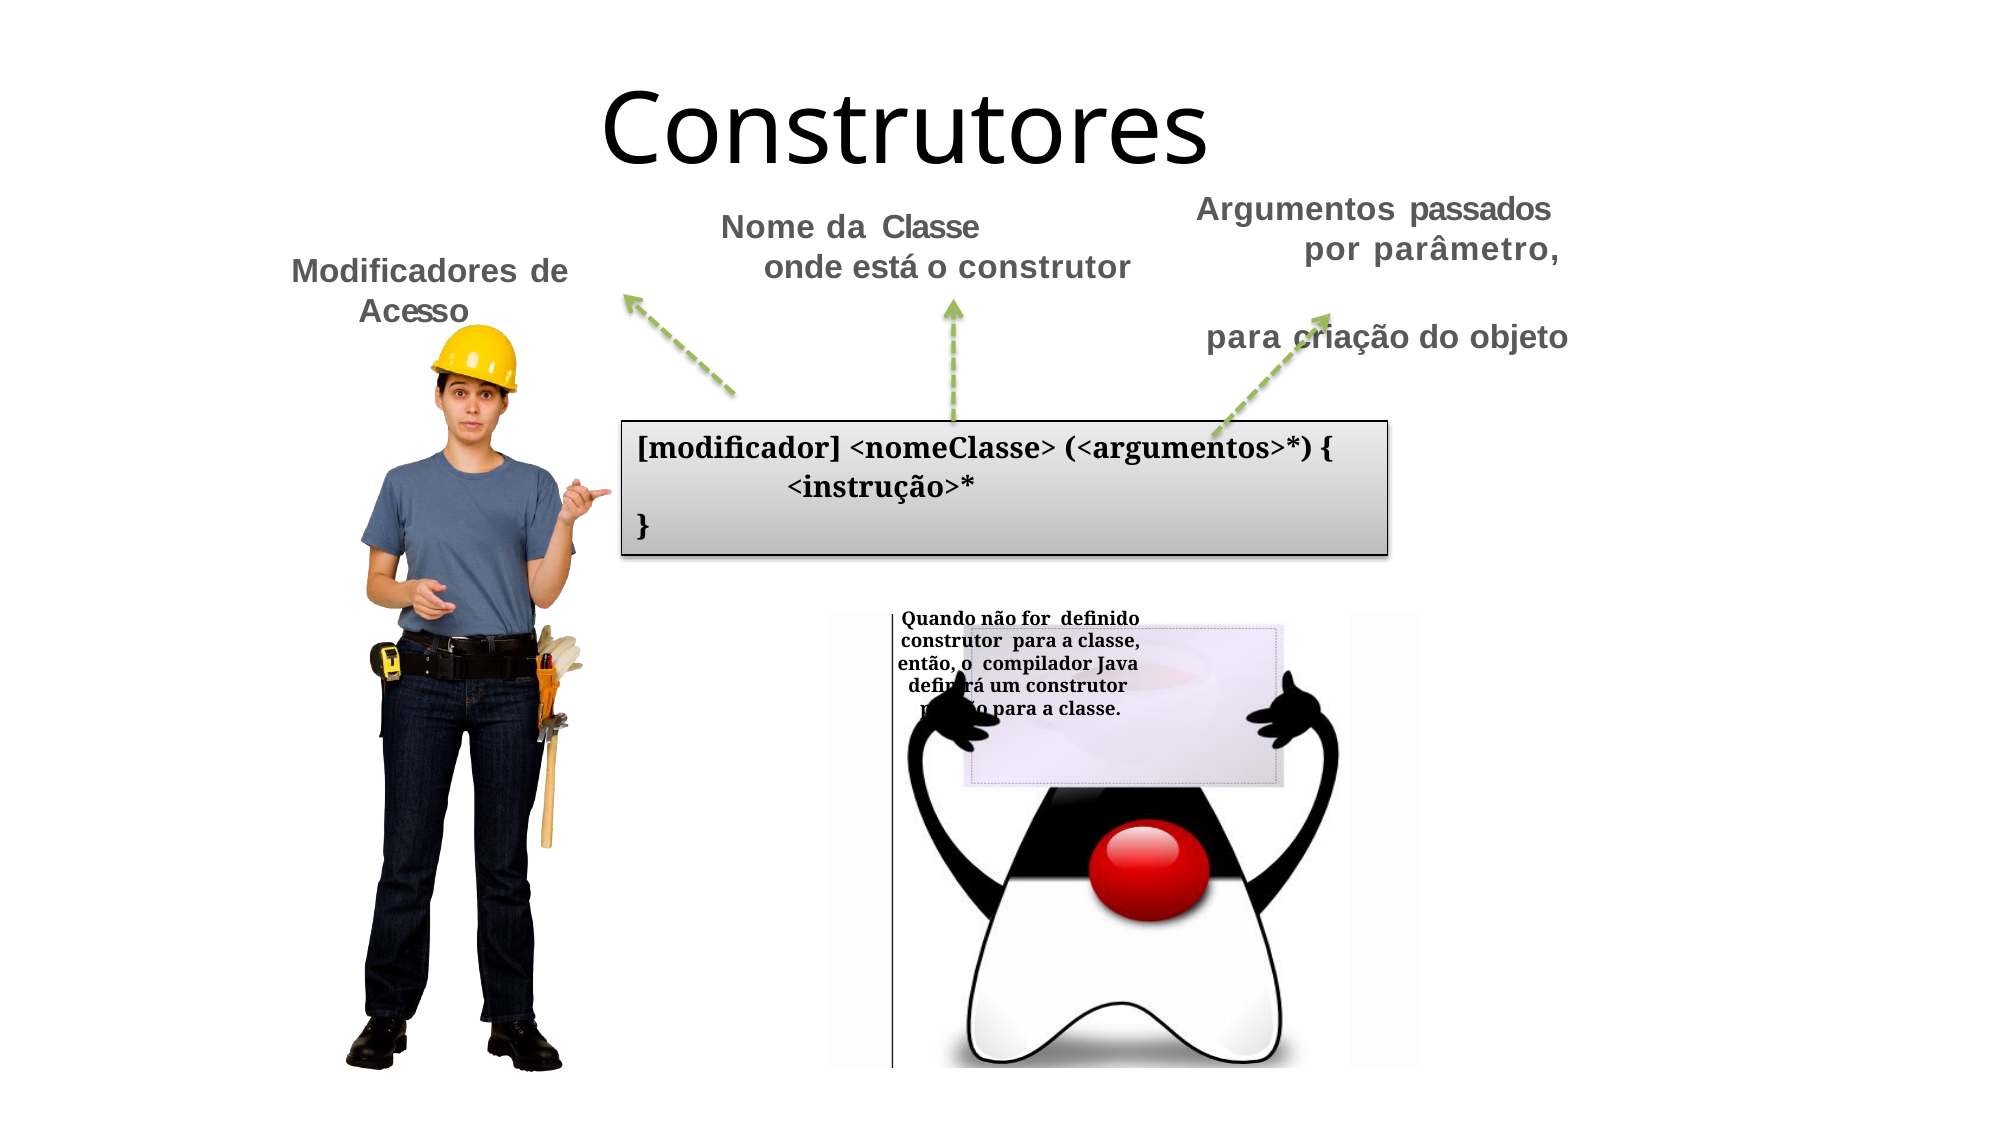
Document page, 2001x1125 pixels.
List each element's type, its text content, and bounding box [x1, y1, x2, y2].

text_box [828, 614, 1420, 1068]
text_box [1203, 290, 1357, 448]
text_box Nome da Classe [718, 203, 1080, 246]
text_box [611, 417, 1395, 571]
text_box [597, 271, 743, 407]
text_box onde está o construtor [761, 243, 1146, 286]
text_box [343, 317, 614, 1079]
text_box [927, 276, 980, 432]
text_box para criação do objeto [1357, 313, 1643, 356]
text_box Modificadores de [289, 247, 635, 289]
title Construtores [597, 27, 1331, 218]
text_box Acesso [356, 286, 521, 317]
text_box [modificador] <nomeClasse> (<argumentos>*) { <instrução>* } Quando não for definido construtor para a classe, então, o compilador Java definirá um construtor padrão para a classe. [634, 571, 1371, 720]
text_box Argumentos passados [1193, 185, 1617, 228]
text_box por parâmetro, [1302, 225, 1567, 268]
